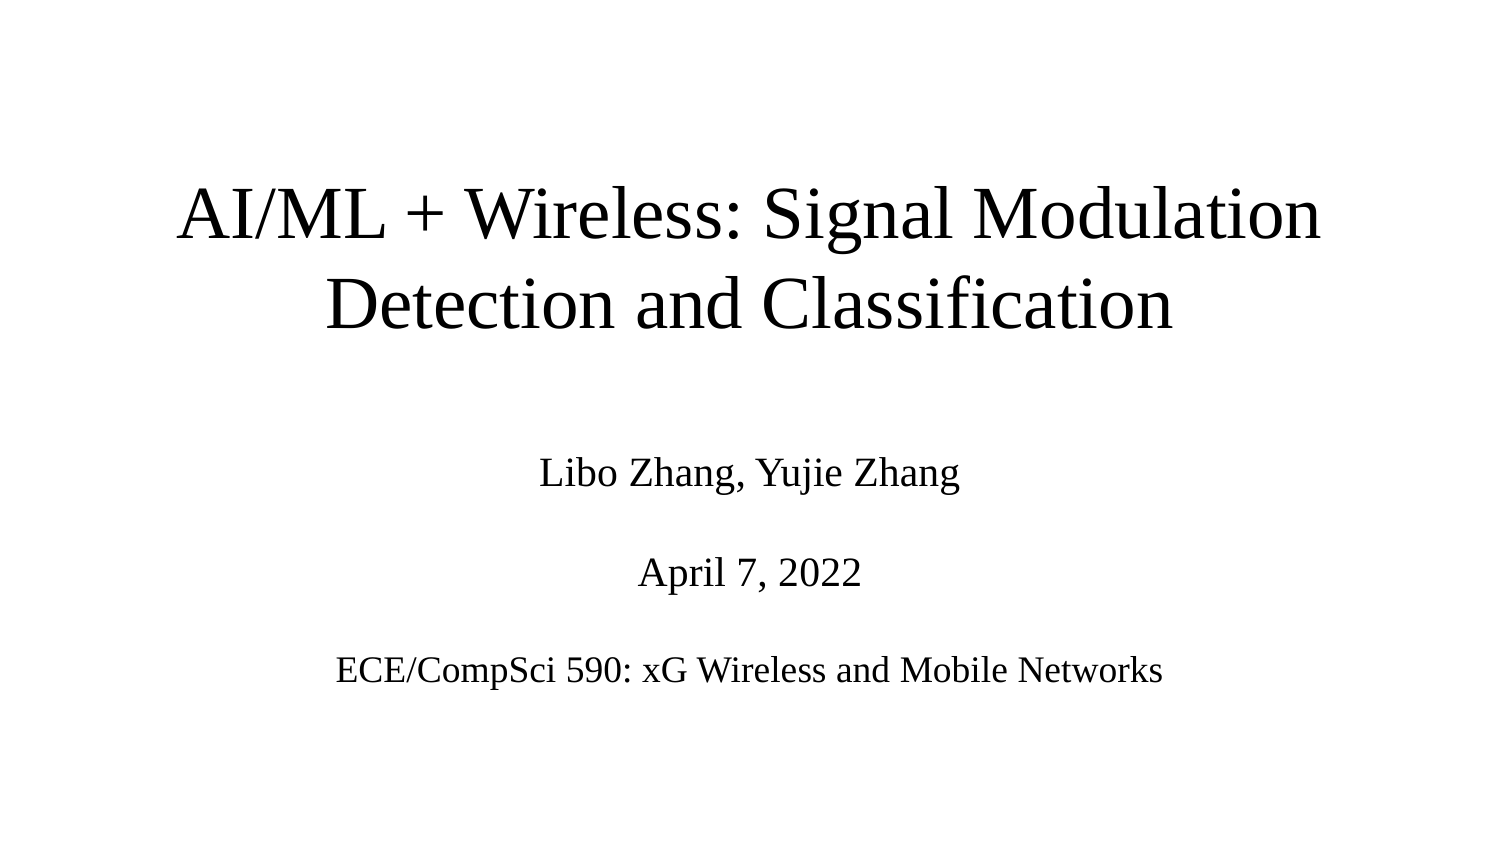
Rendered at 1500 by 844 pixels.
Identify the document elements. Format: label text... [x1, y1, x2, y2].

subtitle Libo Zhang, Yujie Zhang April 7, 2022 ECE/CompSci 590: xG Wireless and Mobile Networks [51, 429, 1449, 737]
title AI/ML + Wireless: Signal Modulation Detection and Classification [51, 92, 1449, 359]
